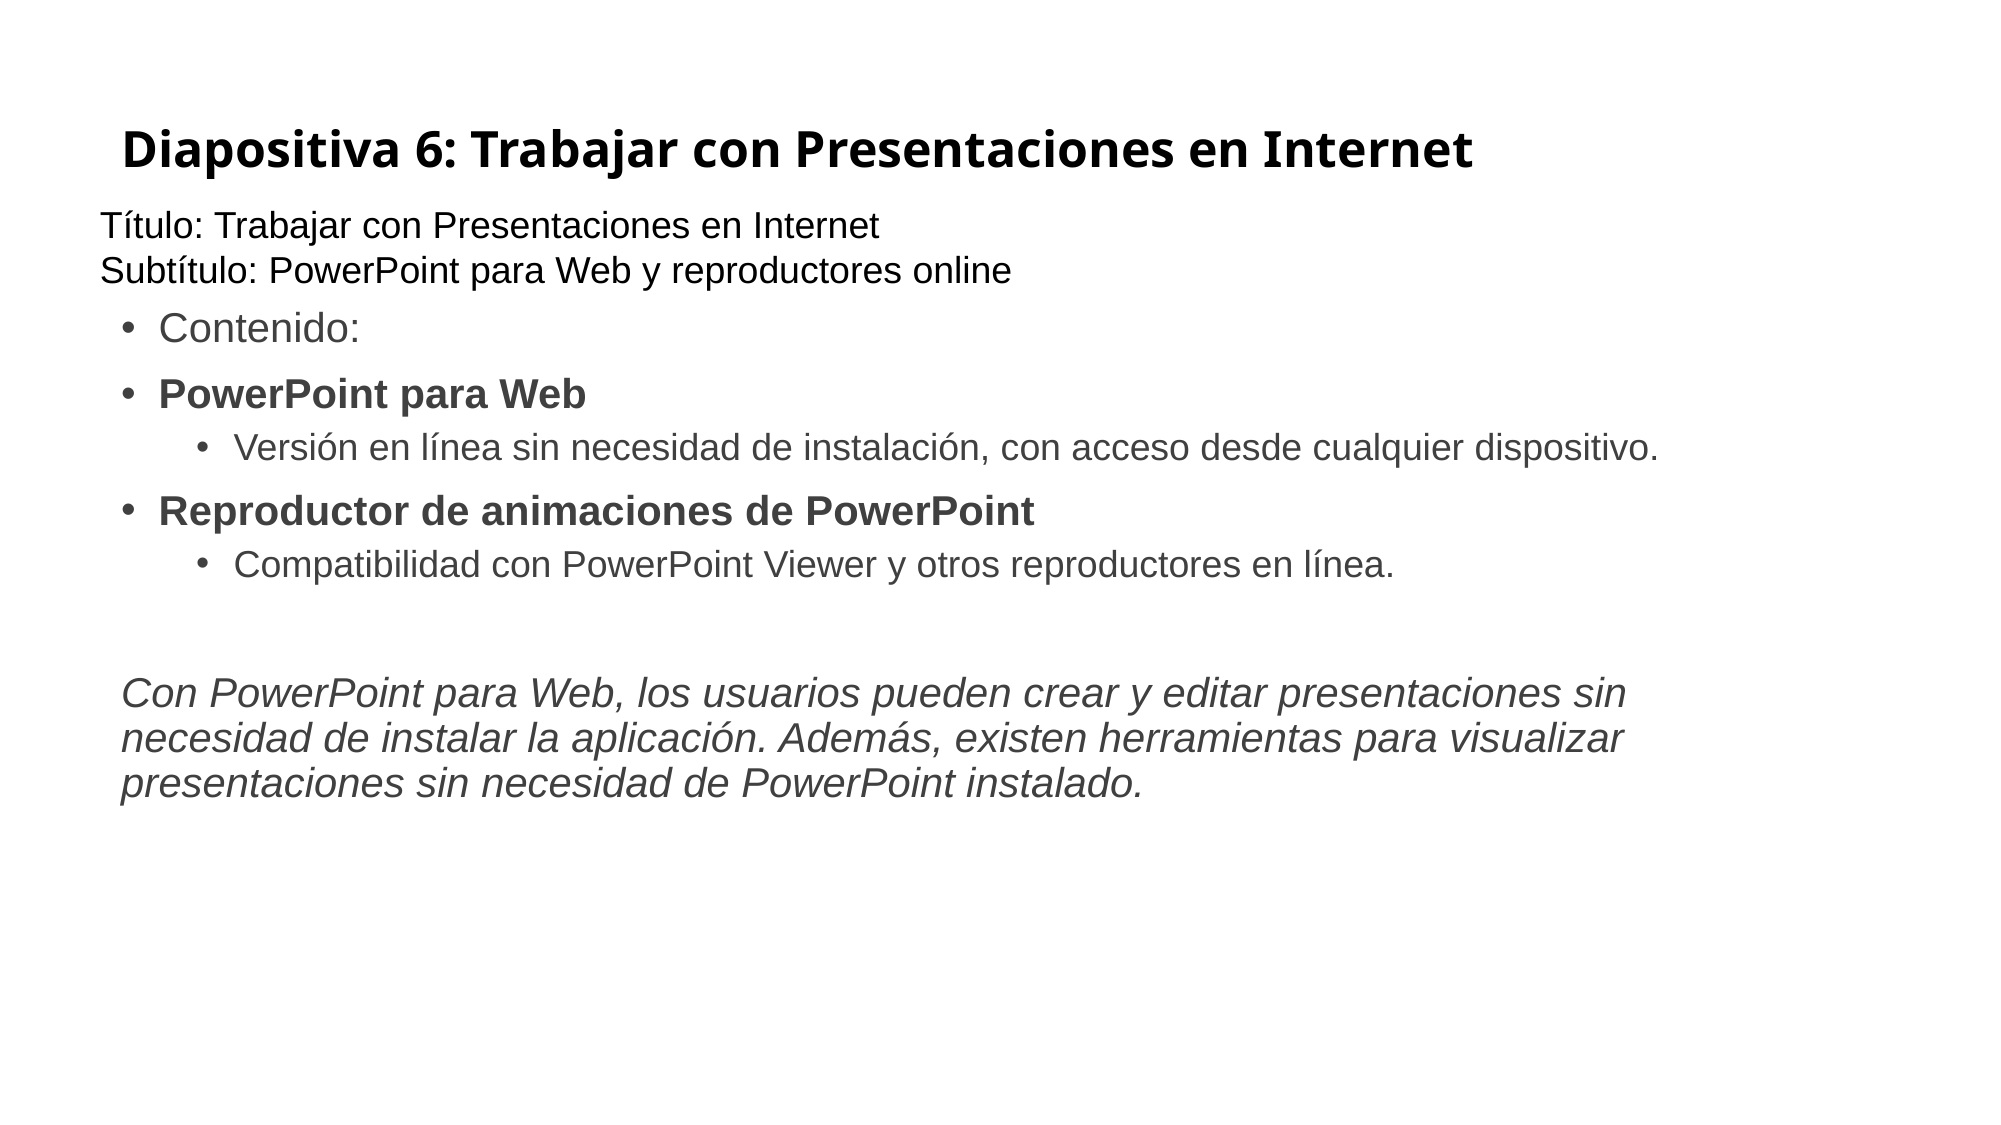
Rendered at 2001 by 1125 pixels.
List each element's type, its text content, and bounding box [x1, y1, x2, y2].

text_box Título: Trabajar con Presentaciones en Internet Subtítulo: PowerPoint para Web y reproductores online [85, 193, 1221, 299]
list Contenido: PowerPoint para Web Versión en línea sin necesidad de instalación, con acceso desde cualquier dispositivo. Reproductor de animaciones de PowerPoint Compatibilidad con PowerPoint Viewer y otros reproductores en línea. Con PowerPoint para Web, los usuarios pueden crear y editar presentaciones sin necesidad de instalar la aplicación. Además, existen herramientas para visualizar presentaciones sin necesidad de PowerPoint instalado. [106, 299, 1832, 1014]
title Diapositiva 6: Trabajar con Presentaciones en Internet [106, 42, 1832, 260]
